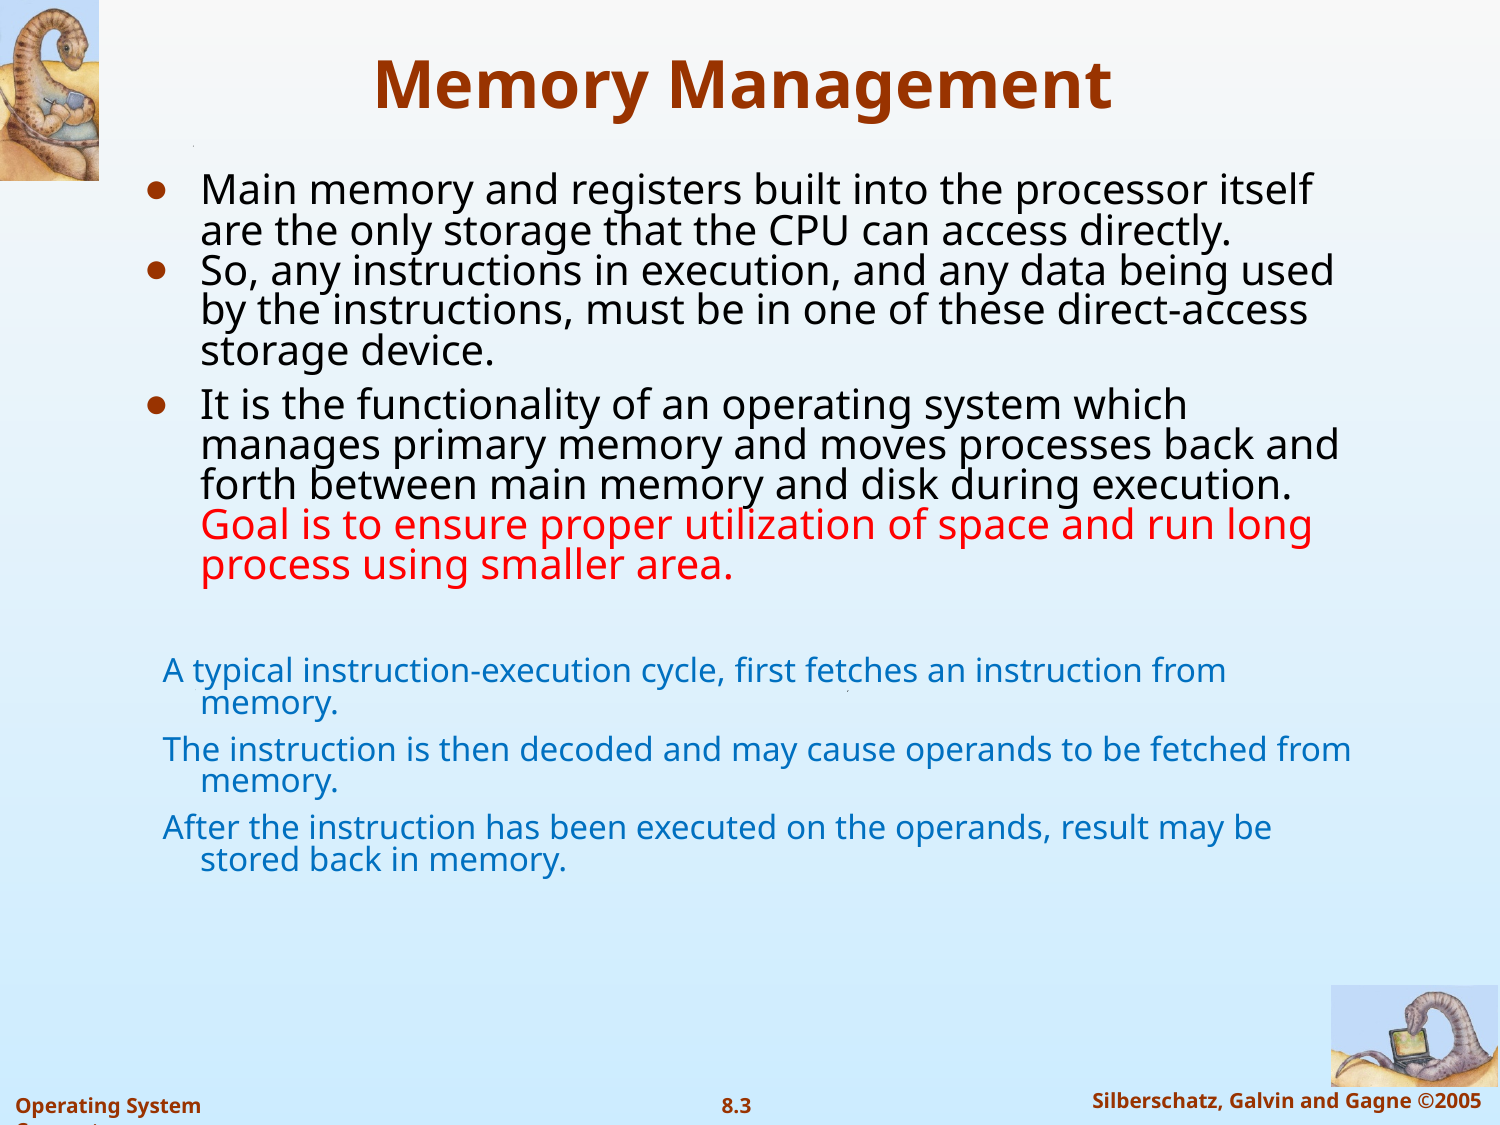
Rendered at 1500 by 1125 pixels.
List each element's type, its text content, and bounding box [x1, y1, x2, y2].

picture [0, 0, 99, 181]
picture [1331, 985, 1498, 1087]
list Main memory and registers built into the processor itself are the only storage that the CPU can access directly. So, any instructions in execution, and any data being used by the instructions, must be in one of these direct-access storage device. It is the functionality of an operating system which manages primary memory and moves processes back and forth between main memory and disk during execution. Goal is to ensure proper utilization of space and run long process using smaller area. A typical instruction-execution cycle, first fetches an instruction from memory. The instruction is then decoded and may cause operands to be fetched from memory. After the instruction has been executed on the operands, result may be stored back in memory. [128, 165, 1388, 948]
title Memory Management [80, 29, 1406, 130]
